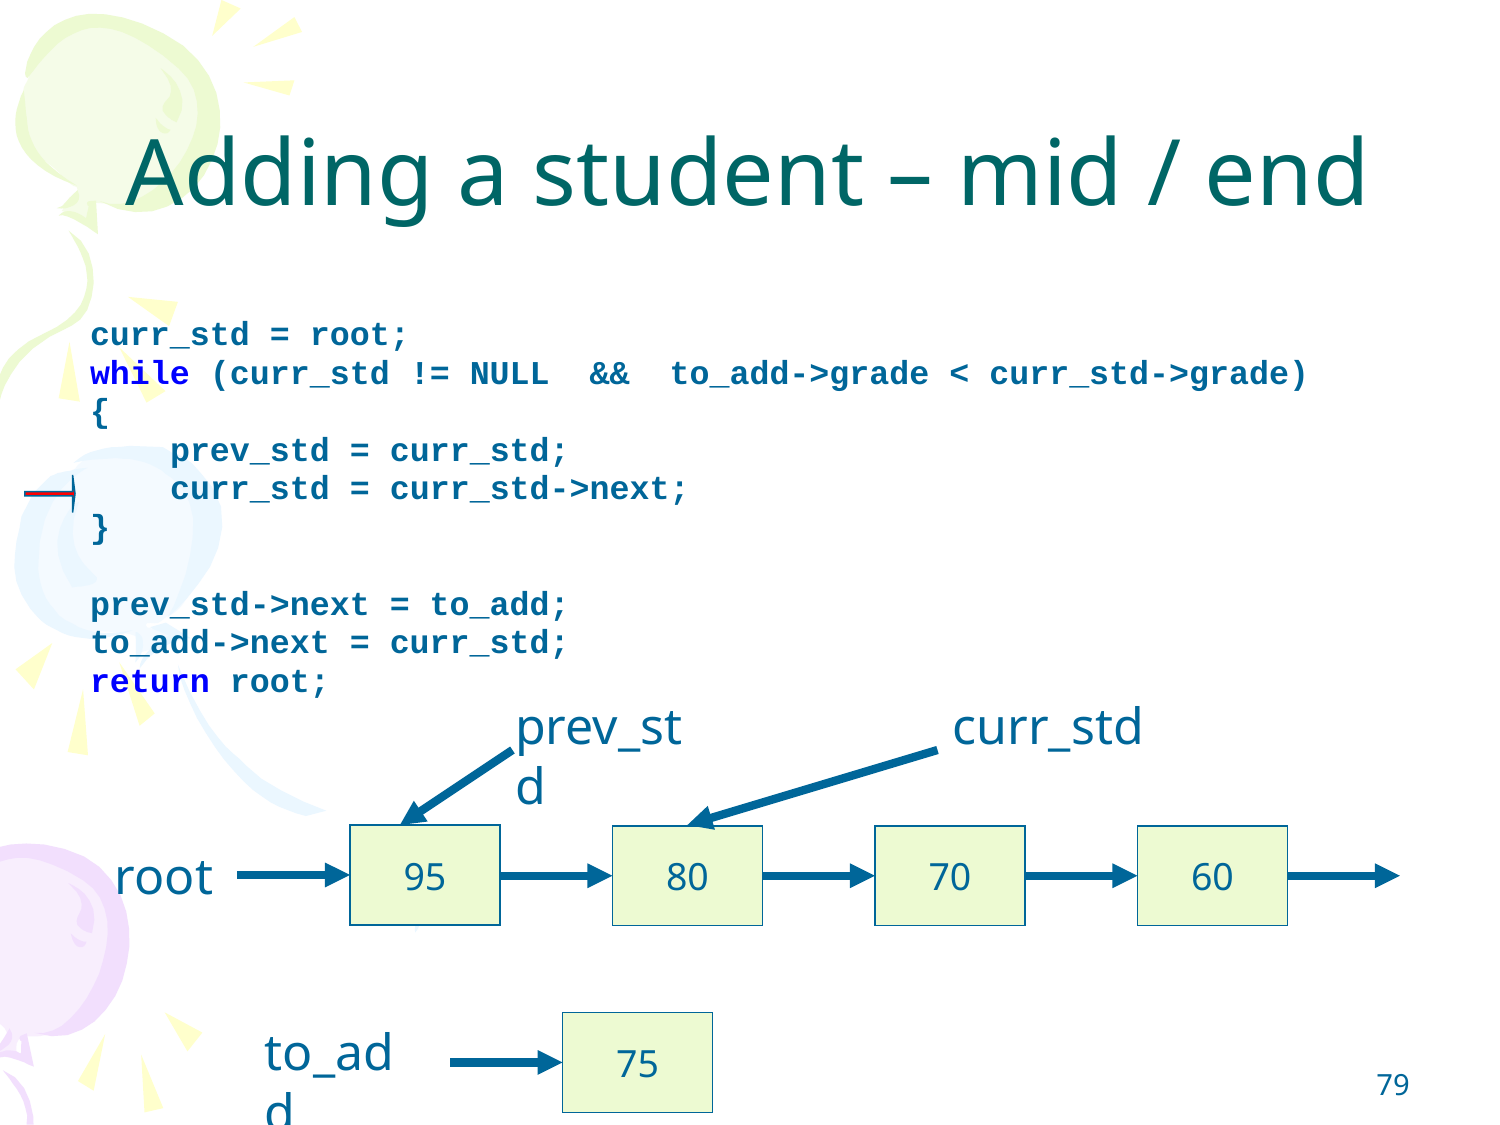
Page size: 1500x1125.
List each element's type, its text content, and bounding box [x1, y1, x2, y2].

text_box 75 [562, 1012, 713, 1113]
text_box 80 [612, 825, 763, 926]
text_box 70 [874, 825, 1025, 926]
list curr_std = root; while (curr_std != NULL && to_add->grade < curr_std->grade) { prev_std = curr_std; curr_std = curr_std->next; } prev_std->next = to_add; to_add->next = curr_std; return root; [75, 312, 1400, 763]
text_box 60 [1137, 825, 1288, 926]
text_box [24, 474, 76, 513]
text_box ‹#› [1074, 1058, 1425, 1096]
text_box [687, 749, 938, 826]
text_box to_add [249, 1012, 438, 1088]
text_box curr_std [937, 687, 1163, 763]
text_box root [99, 837, 288, 913]
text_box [399, 749, 513, 826]
text_box 95 [349, 825, 500, 925]
title Adding a student – mid / end [72, 16, 1425, 233]
text_box prev_std [499, 687, 725, 763]
